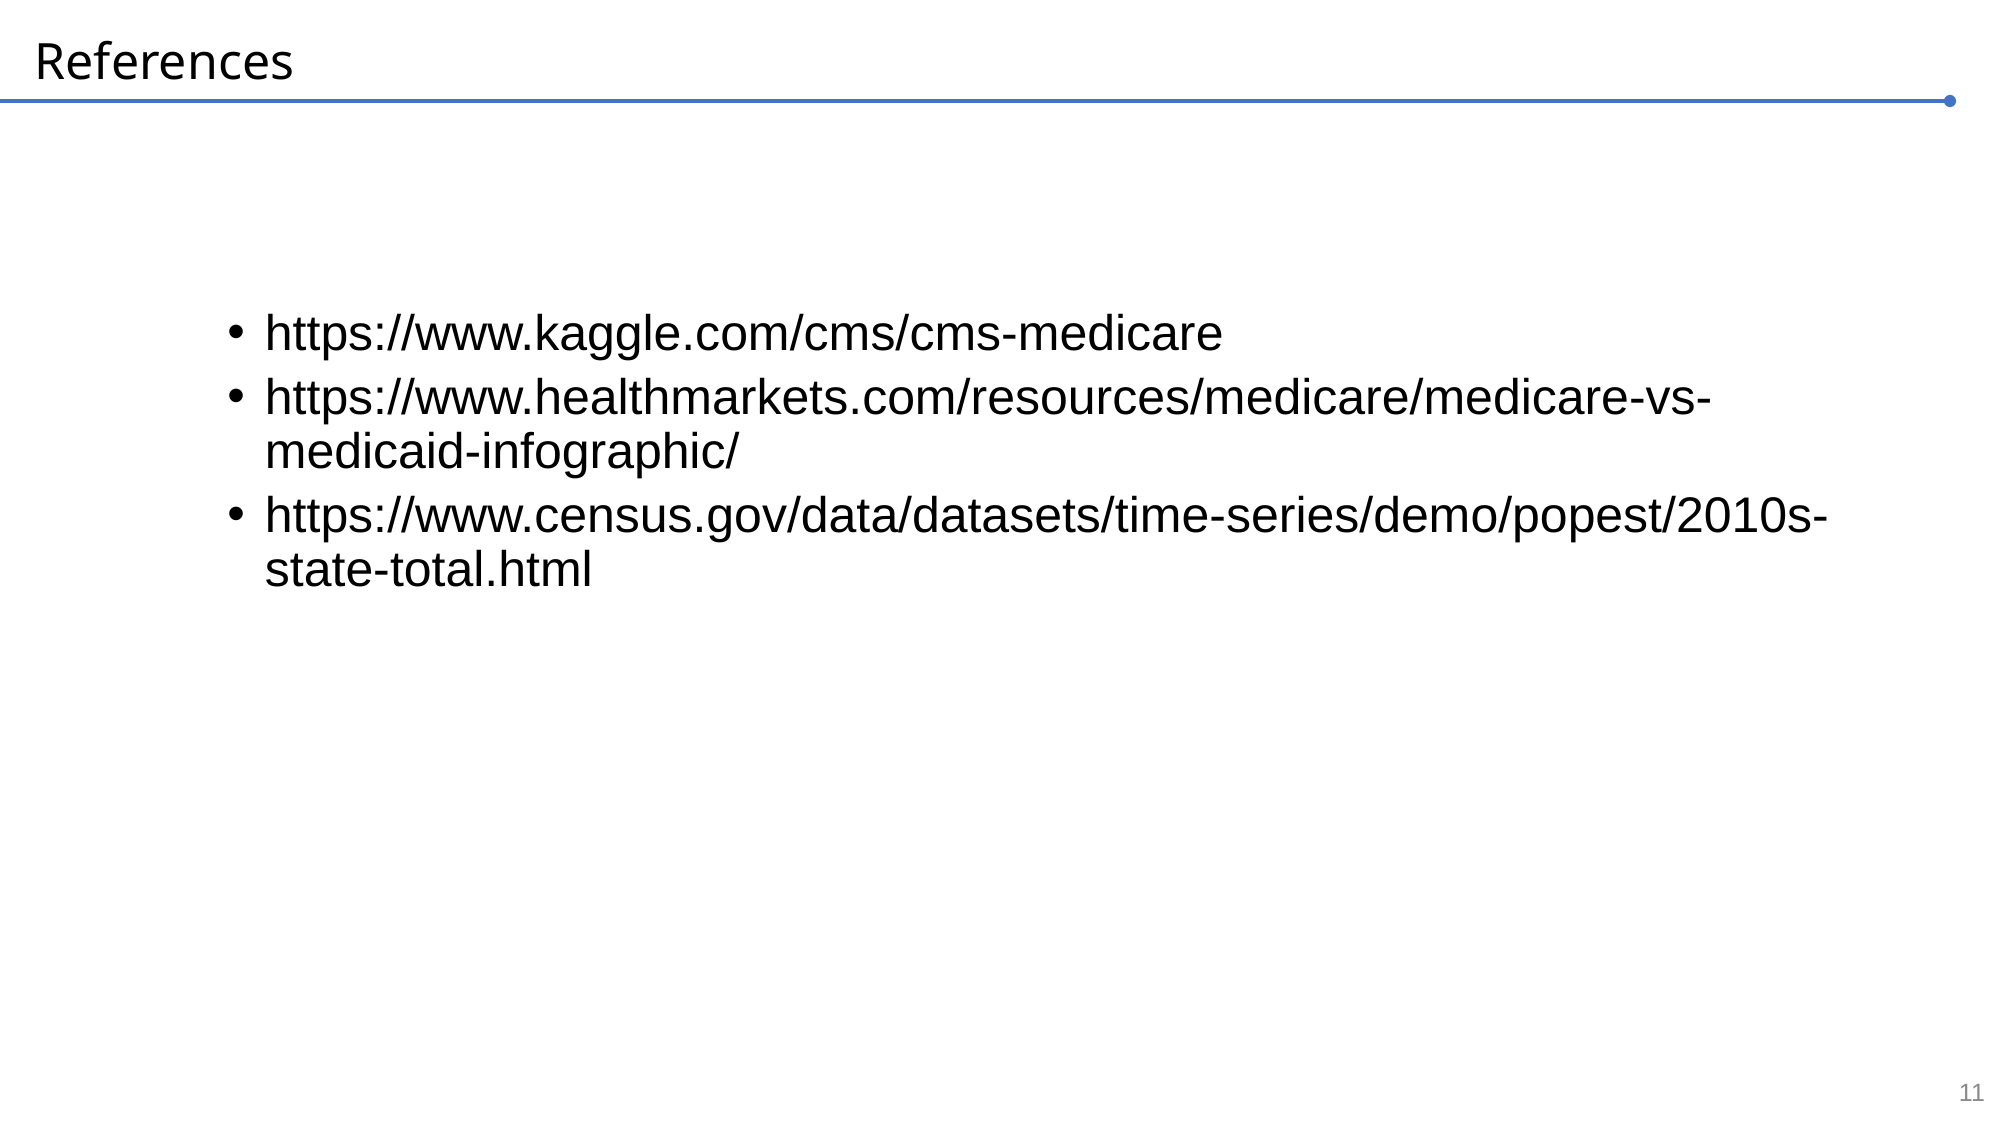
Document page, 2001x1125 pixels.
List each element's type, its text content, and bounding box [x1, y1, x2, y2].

title References [19, 22, 1745, 105]
list https://www.kaggle.com/cms/cms-medicare https://www.healthmarkets.com/resources/medicare/medicare-vs-medicaid-infographic/ https://www.census.gov/data/datasets/time-series/demo/popest/2010s-state-total.html [137, 299, 1863, 1014]
slide_number 11 [1744, 1058, 2000, 1125]
